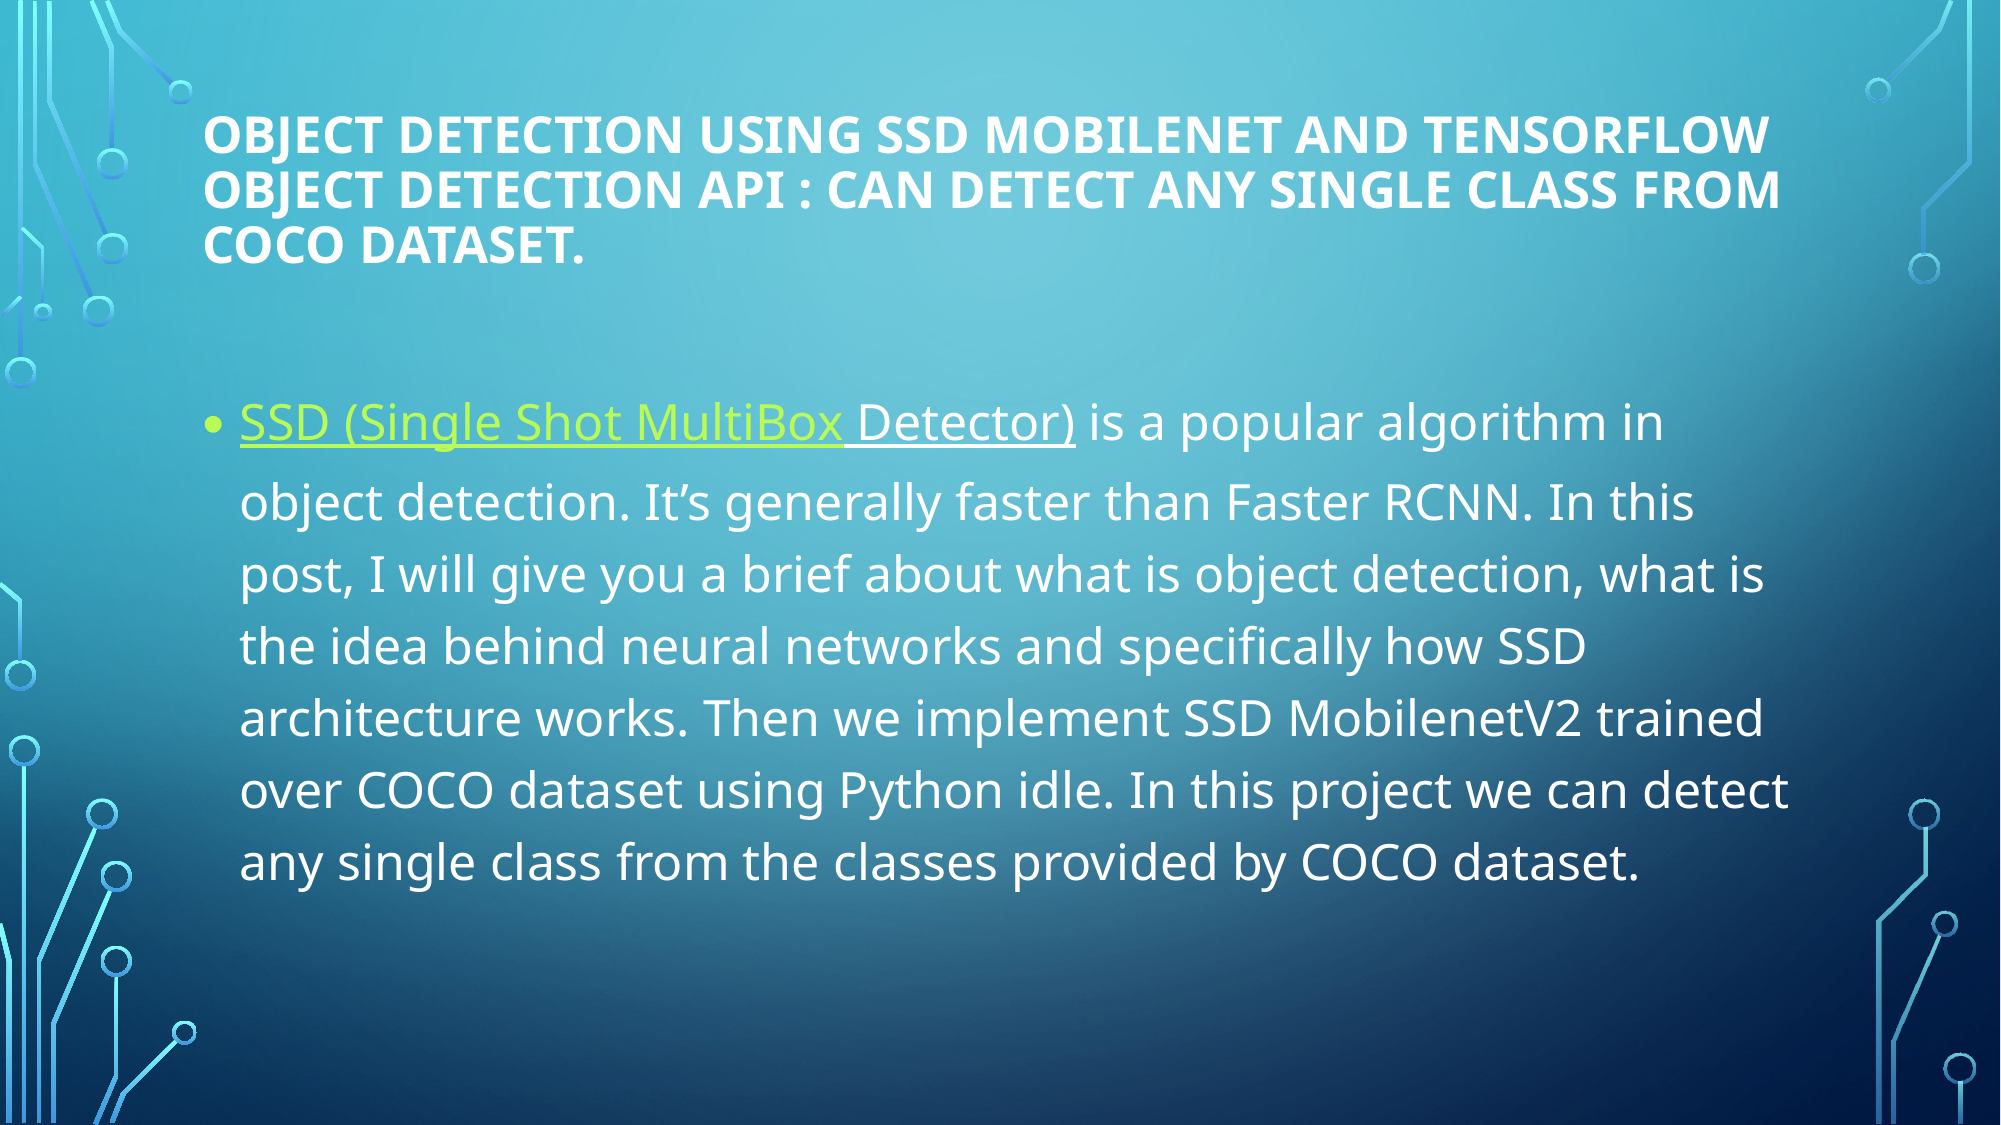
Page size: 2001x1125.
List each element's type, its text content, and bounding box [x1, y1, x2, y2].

title Object Detection using SSD Mobilenet and Tensorflow Object Detection API : Can detect any single class from coco dataset. [187, 101, 1813, 344]
list SSD (Single Shot MultiBox Detector) is a popular algorithm in object detection. It’s generally faster than Faster RCNN. In this post, I will give you a brief about what is object detection, what is the idea behind neural networks and specifically how SSD architecture works. Then we implement SSD MobilenetV2 trained over COCO dataset using Python idle. In this project we can detect any single class from the classes provided by COCO dataset. [187, 369, 1813, 950]
